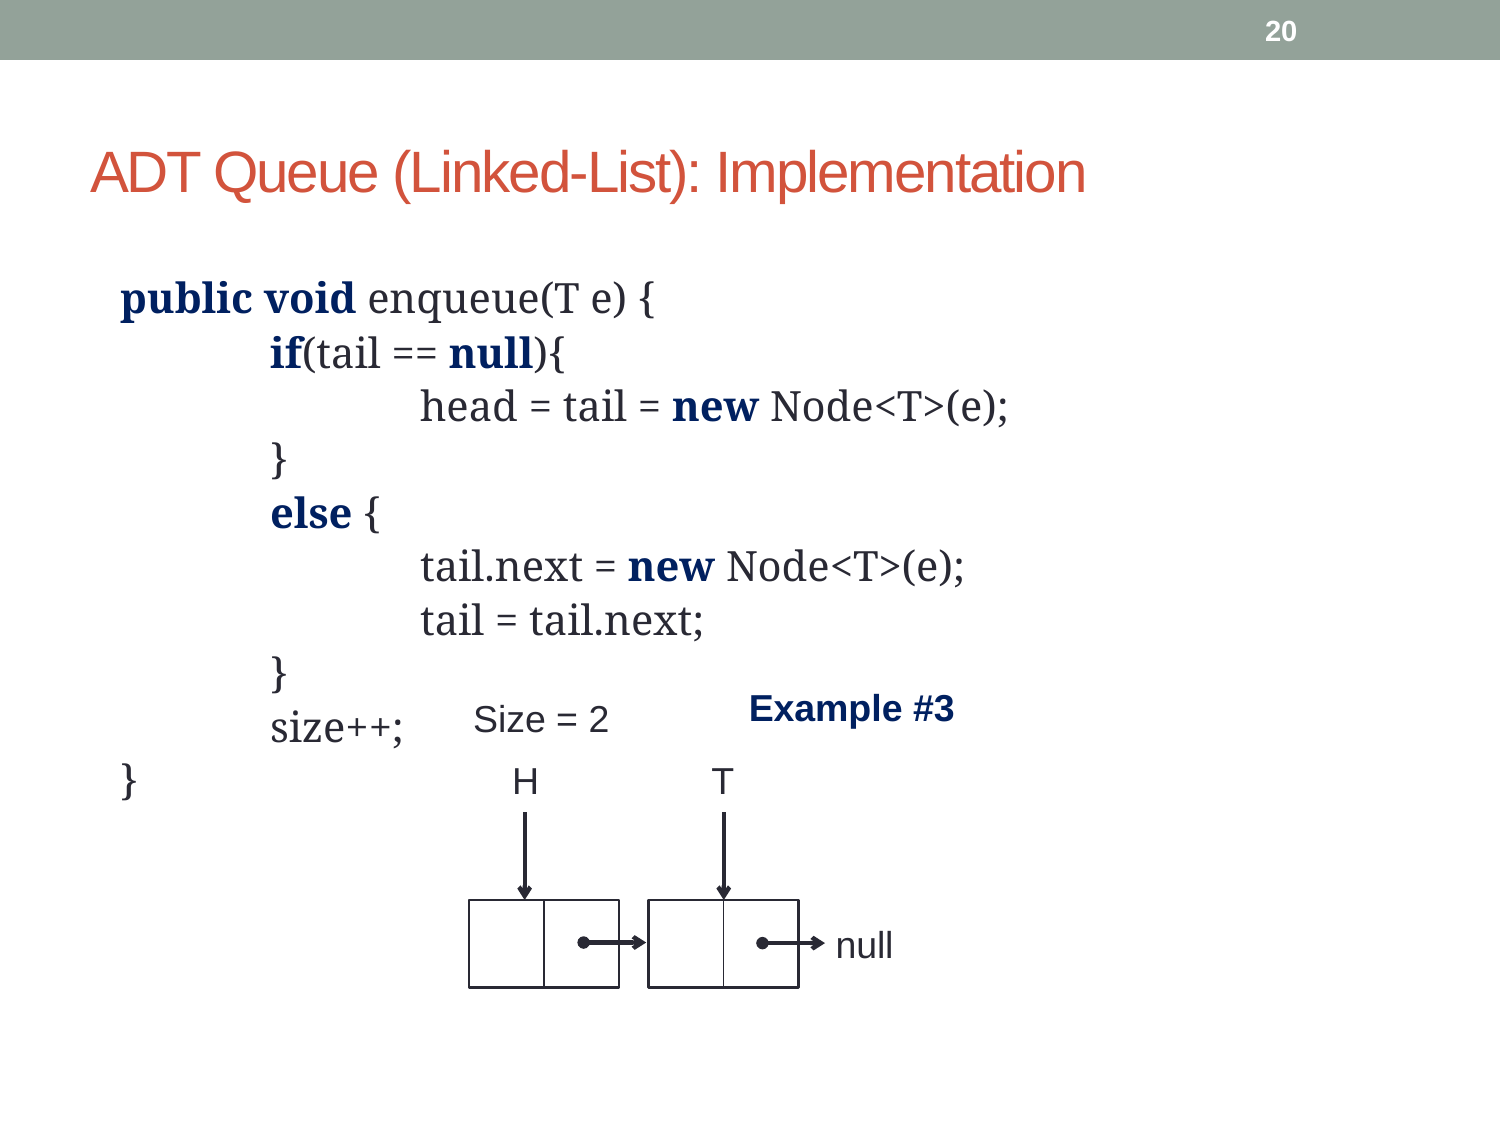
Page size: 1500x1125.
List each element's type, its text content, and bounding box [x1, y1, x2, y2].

text_box T [696, 749, 750, 810]
text_box [527, 816, 531, 886]
text_box null [820, 913, 909, 974]
text_box [467, 898, 621, 990]
text_box 2 [724, 898, 730, 990]
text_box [589, 945, 621, 949]
list public void enqueue(T e) { if(tail == null){ head = tail = new Node<T>(e); } else { tail.next = new Node<T>(e); tail = tail.next; } size++; } [75, 262, 1425, 1063]
text_box [726, 816, 730, 886]
text_box [646, 898, 721, 990]
slide_number 20 [1250, 3, 1425, 57]
text_box 2 [768, 945, 801, 949]
text_box [621, 945, 632, 949]
text_box H [497, 749, 555, 810]
text_box Size = 2 [458, 687, 625, 748]
text_box [731, 898, 801, 990]
text_box [801, 945, 811, 949]
text_box [638, 944, 646, 949]
title ADT Queue (Linked-List): Implementation [75, 87, 1425, 250]
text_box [545, 903, 551, 990]
text_box Example #3 [733, 676, 970, 737]
